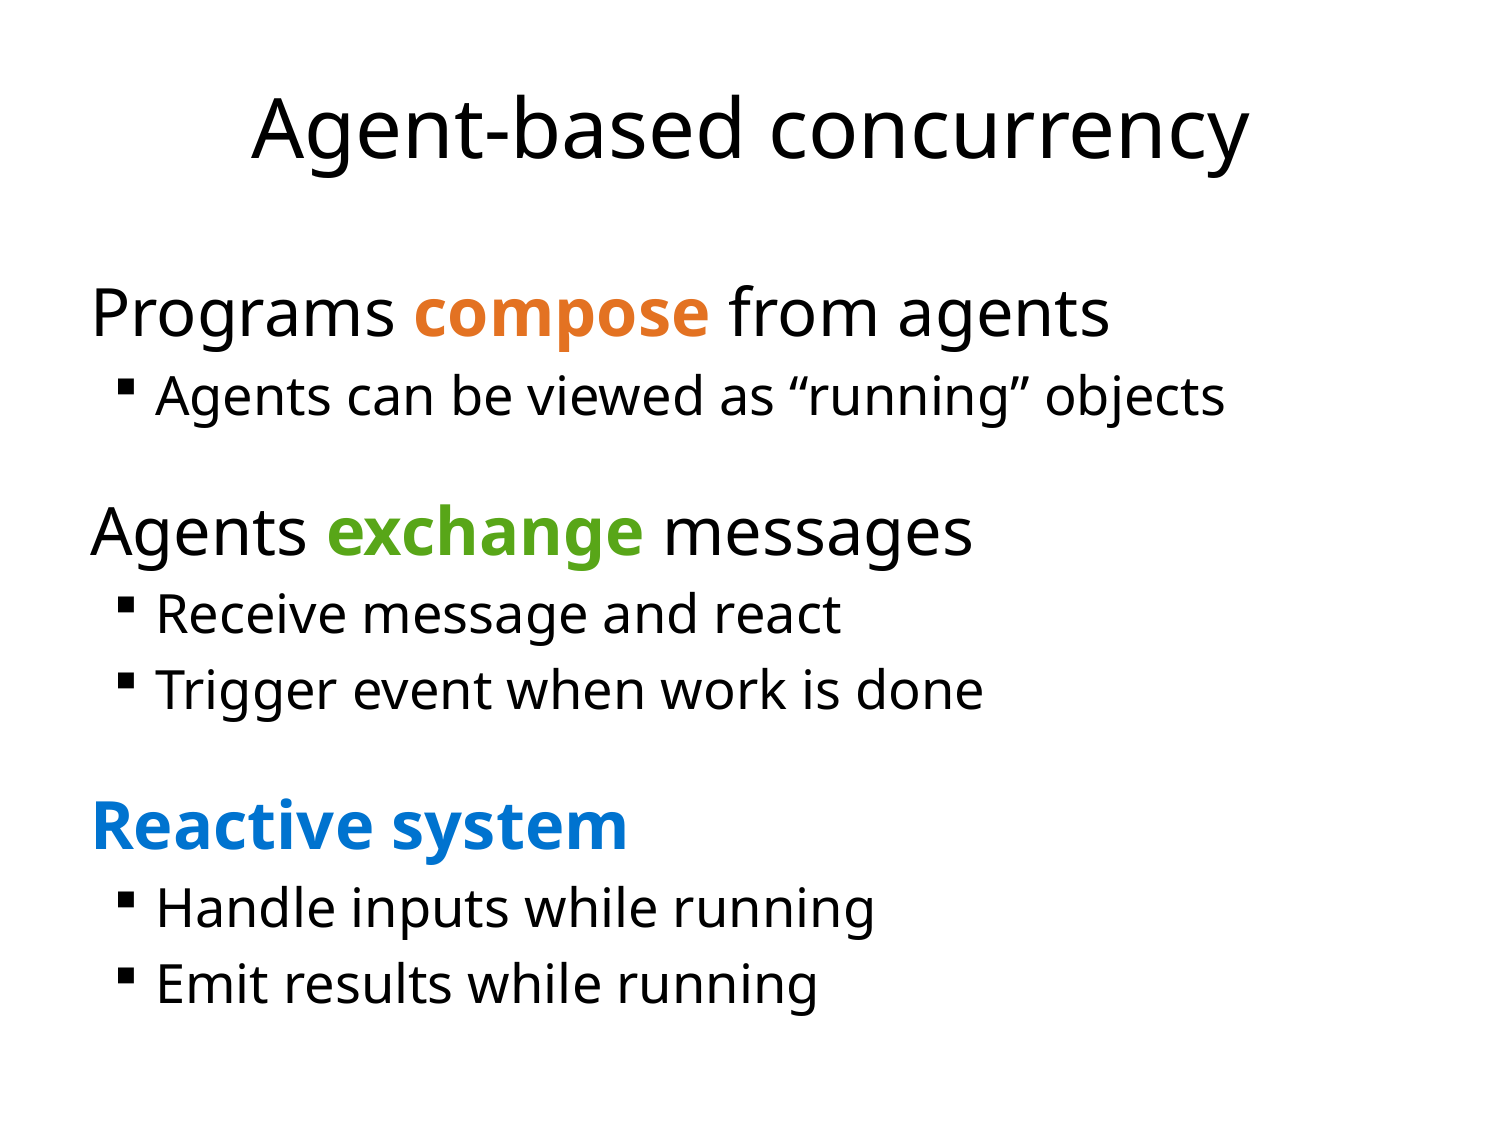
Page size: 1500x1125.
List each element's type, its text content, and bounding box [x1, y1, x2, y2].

list Programs compose from agents Agents can be viewed as “running” objects Agents exchange messages Receive message and react Trigger event when work is done Reactive system Handle inputs while running Emit results while running [75, 262, 1425, 1083]
title Agent-based concurrency [76, 41, 1425, 209]
